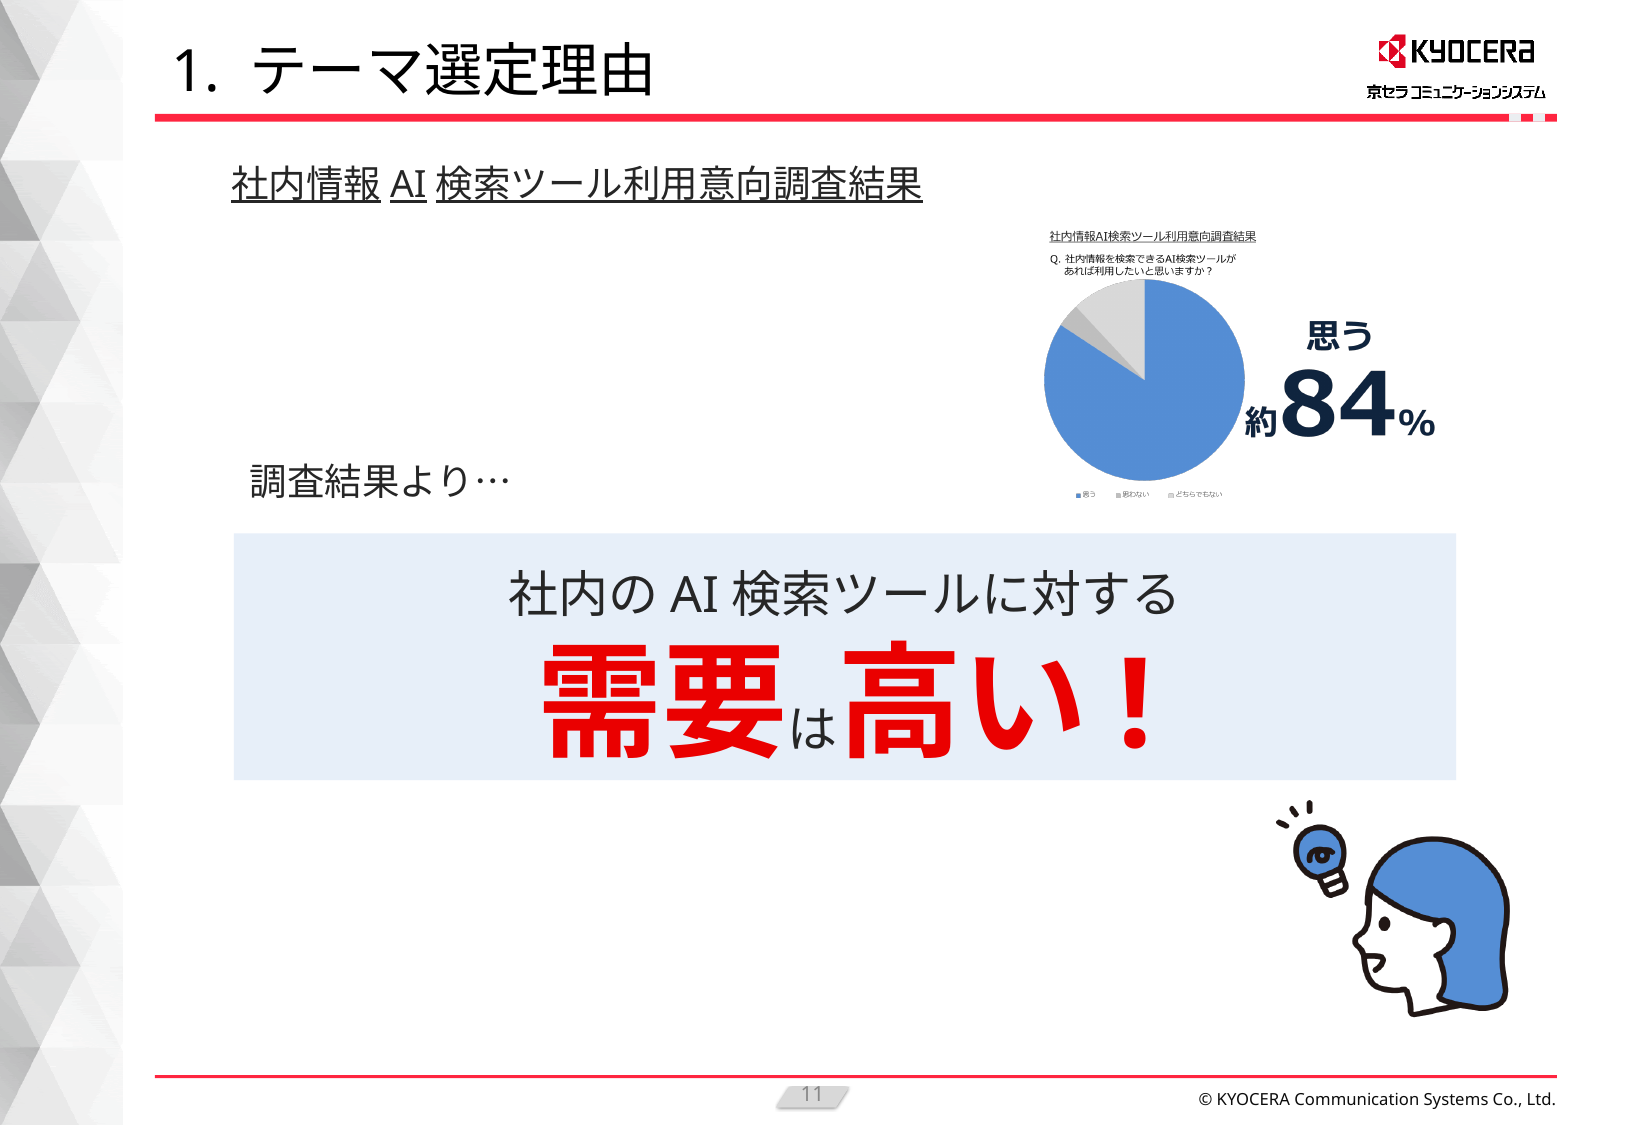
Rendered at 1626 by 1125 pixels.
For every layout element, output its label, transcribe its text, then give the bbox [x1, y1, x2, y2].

text_box 社内のAI検索ツールに対する 需要は高い! [233, 533, 1457, 781]
picture [0, 0, 123, 1125]
picture [1274, 794, 1547, 1046]
text_box 調査結果より… [233, 450, 528, 511]
slide_number 11 [629, 1065, 996, 1125]
picture [1347, 24, 1565, 108]
text_box 社内情報AI検索ツール利用意向調査結果 [196, 152, 959, 212]
title 1. テーマ選定理由 [156, 20, 1337, 125]
picture [1012, 227, 1457, 519]
